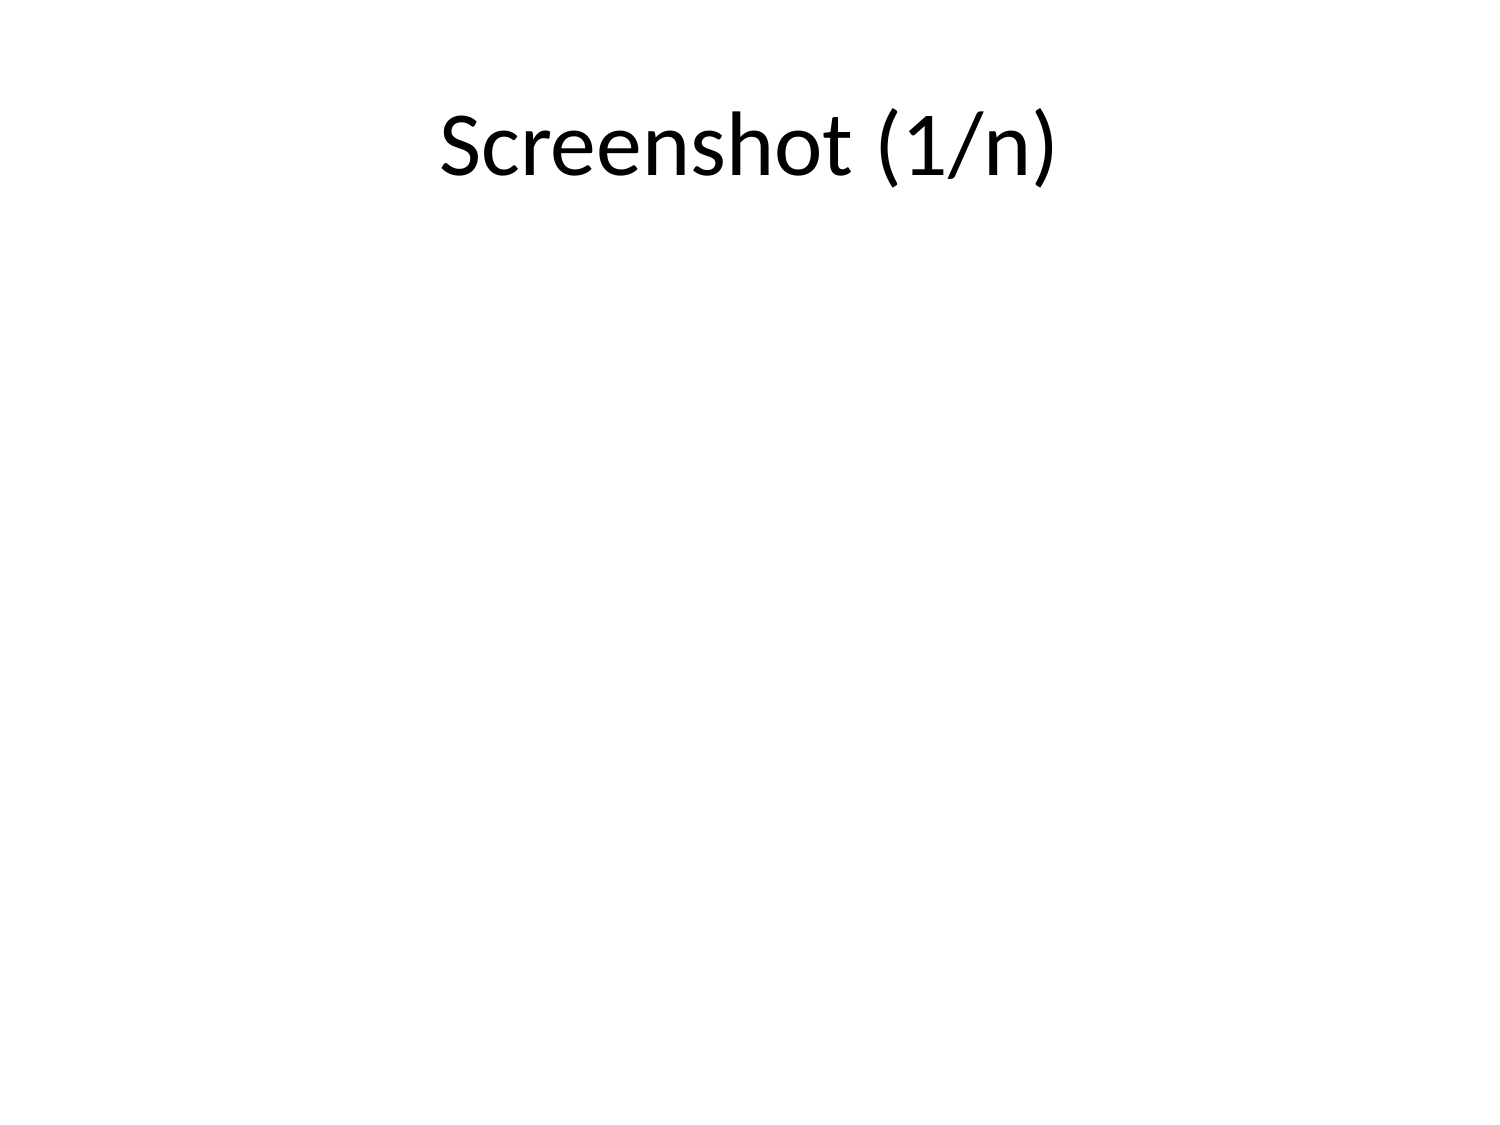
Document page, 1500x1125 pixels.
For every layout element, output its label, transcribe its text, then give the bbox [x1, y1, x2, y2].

title Screenshot (1/n) [75, 45, 1425, 233]
